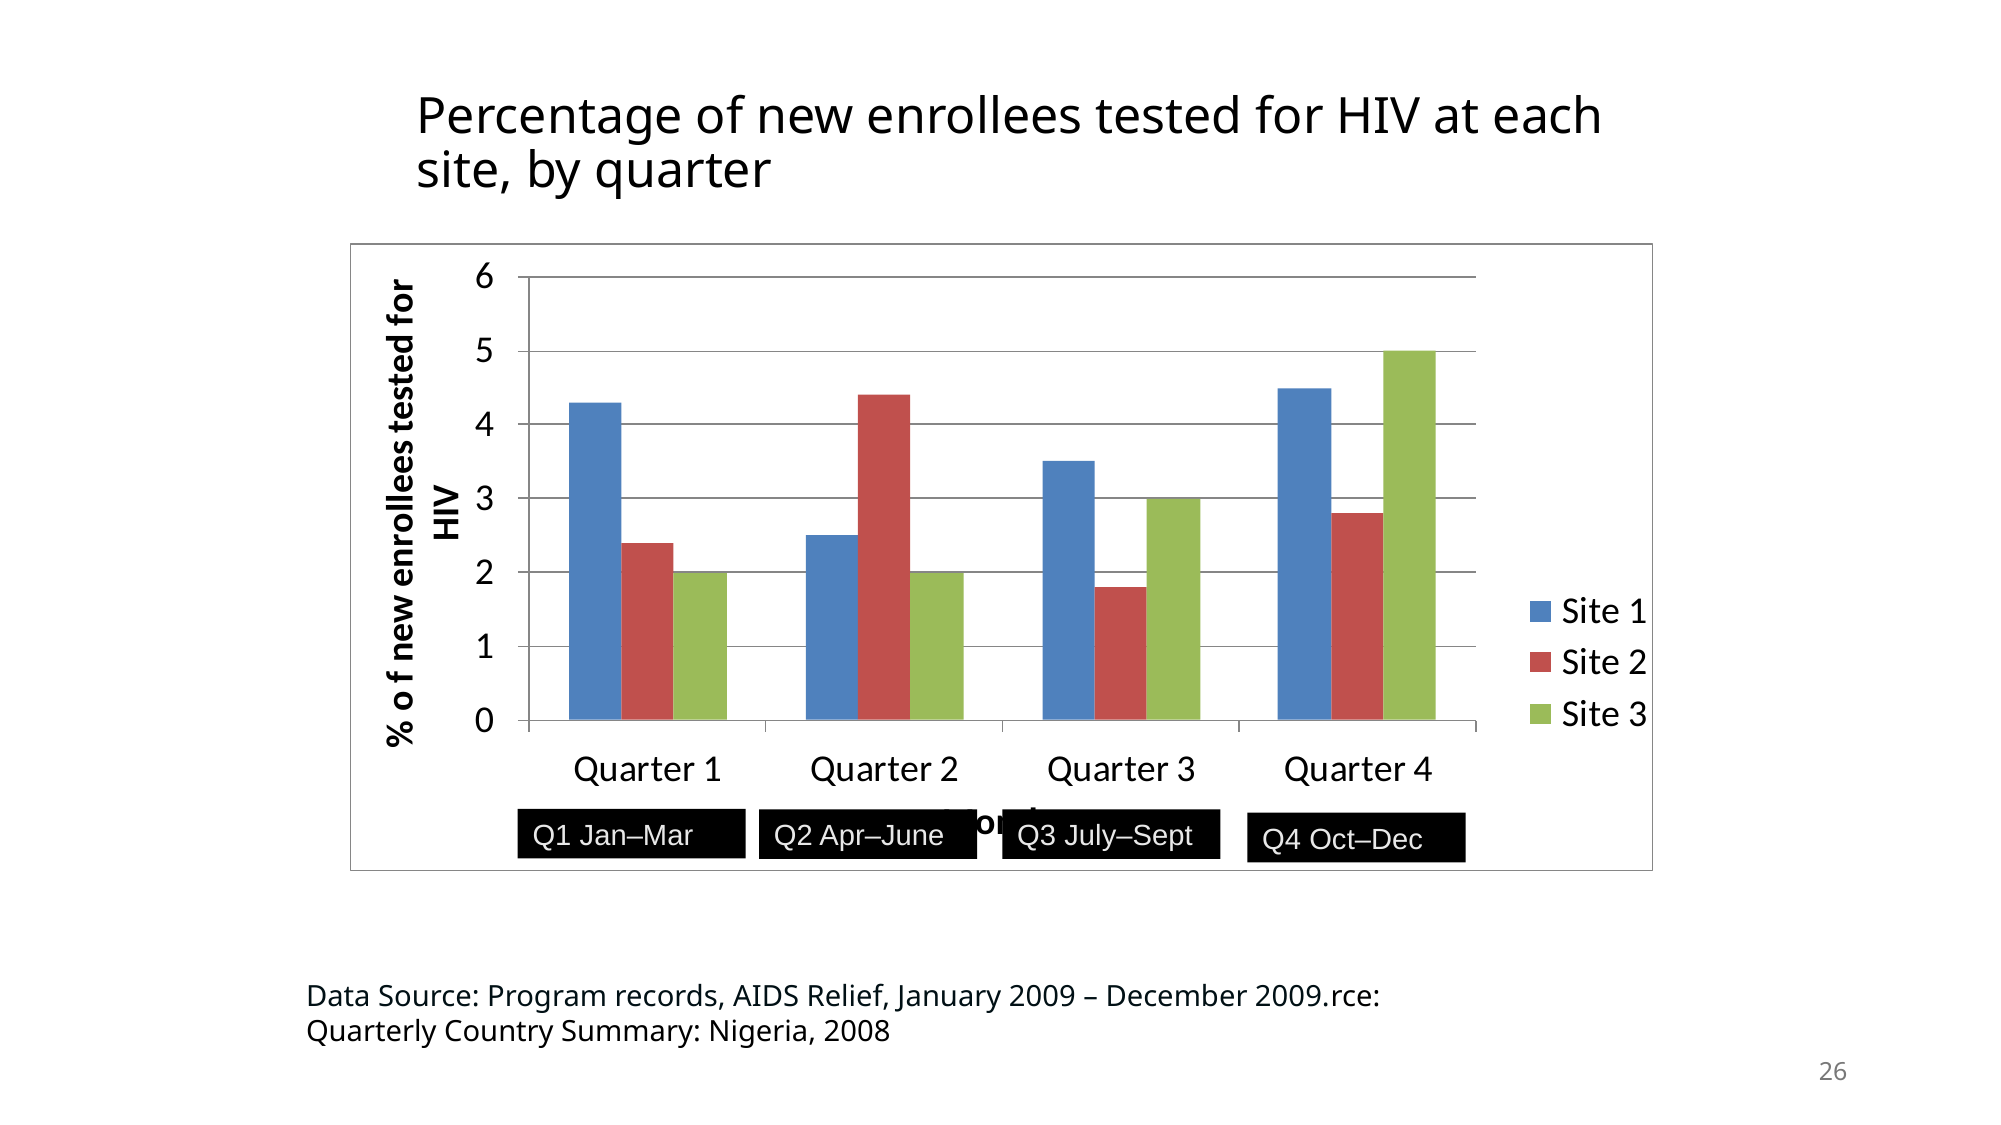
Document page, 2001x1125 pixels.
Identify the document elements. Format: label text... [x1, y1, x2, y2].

title Percentage of new enrollees tested for HIV at each site, by quarter [401, 45, 1675, 304]
text_box Data Source: Program records, AIDS Relief, January 2009 – December 2009.rce: Quarterly Country Summary: Nigeria, 2008 [291, 969, 1450, 1055]
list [341, 234, 1659, 878]
slide_number 26 [1412, 1042, 1863, 1103]
